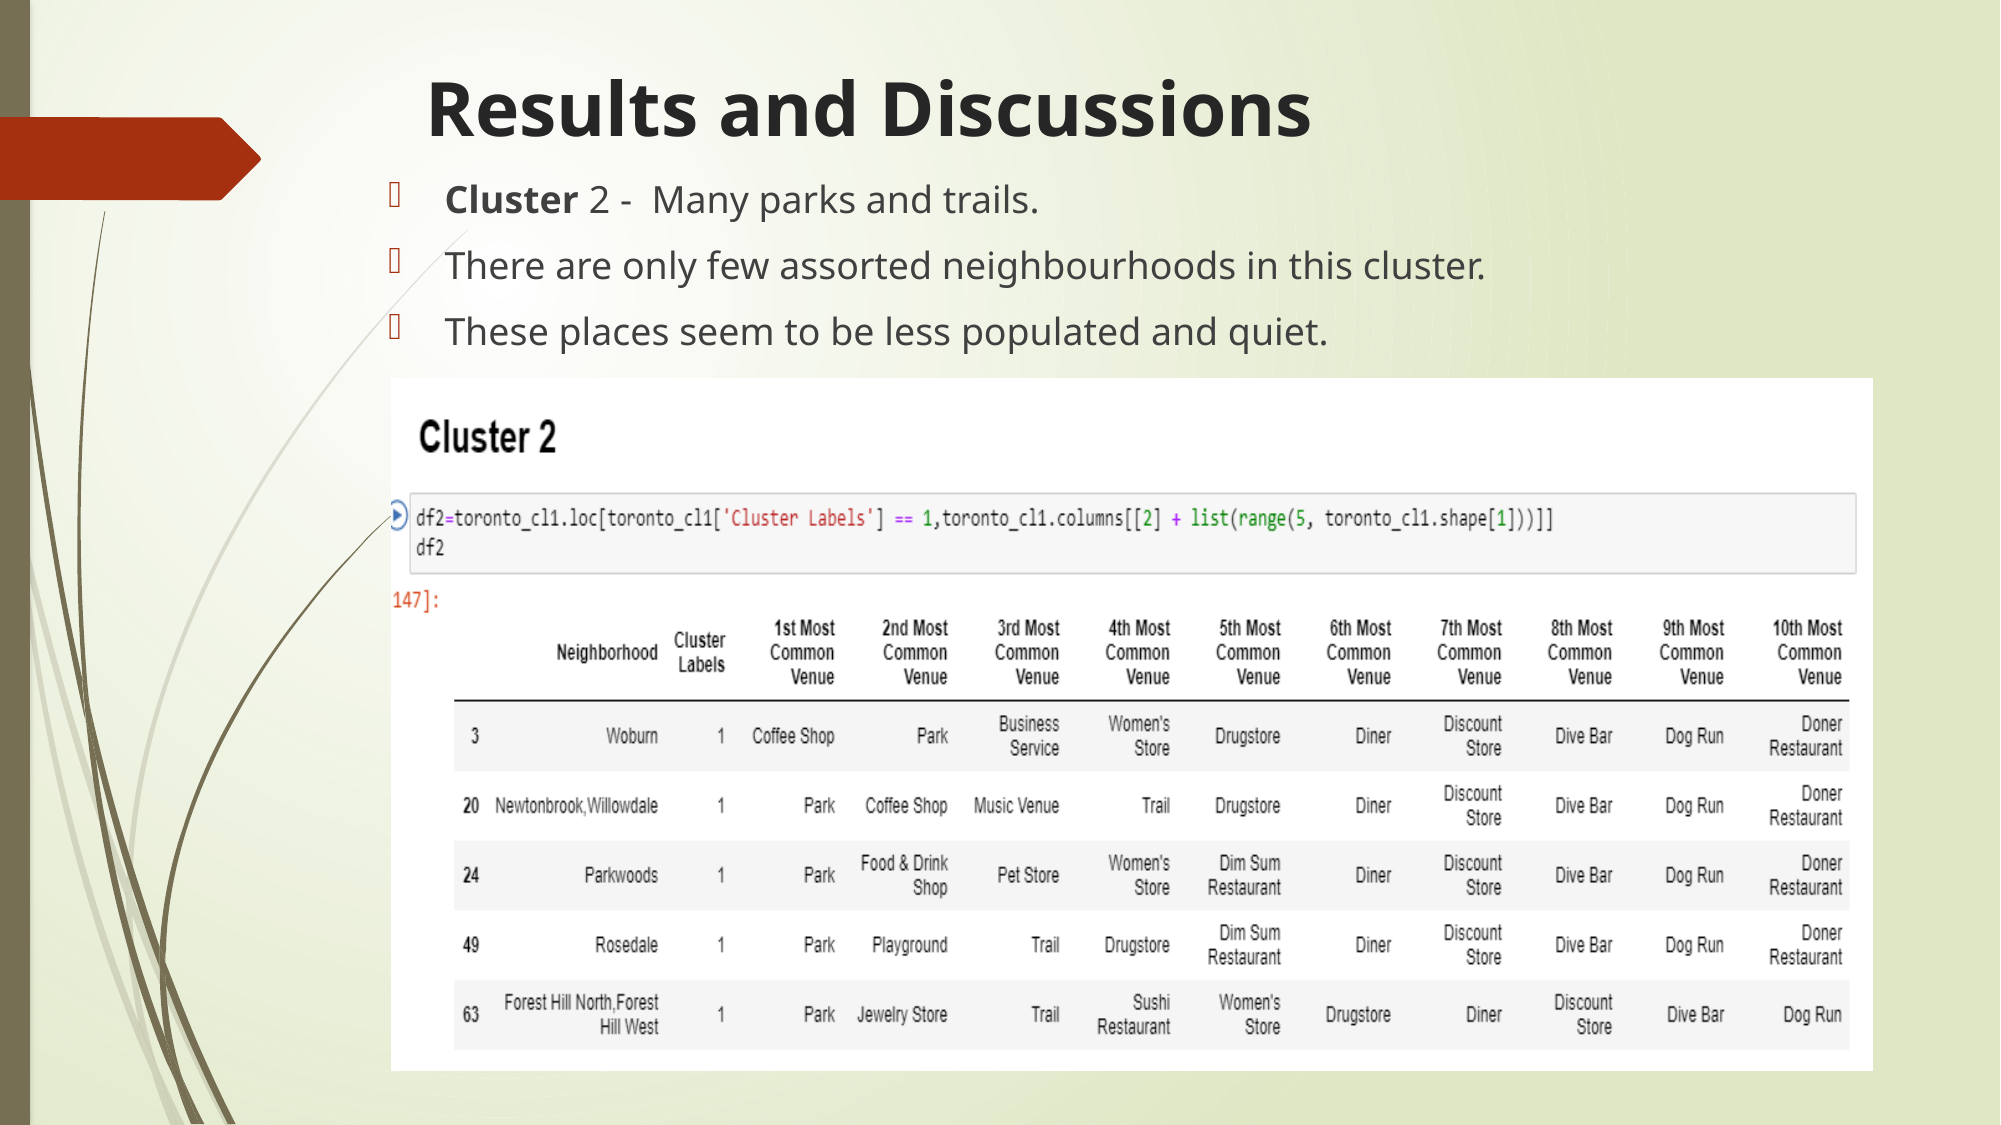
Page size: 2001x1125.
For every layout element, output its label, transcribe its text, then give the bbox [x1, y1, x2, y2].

title Results and Discussions [410, 53, 1873, 265]
picture [391, 378, 1873, 1072]
list Cluster 2 - Many parks and trails. There are only few assorted neighbourhoods in this cluster. These places seem to be less populated and quiet. [373, 168, 1836, 789]
